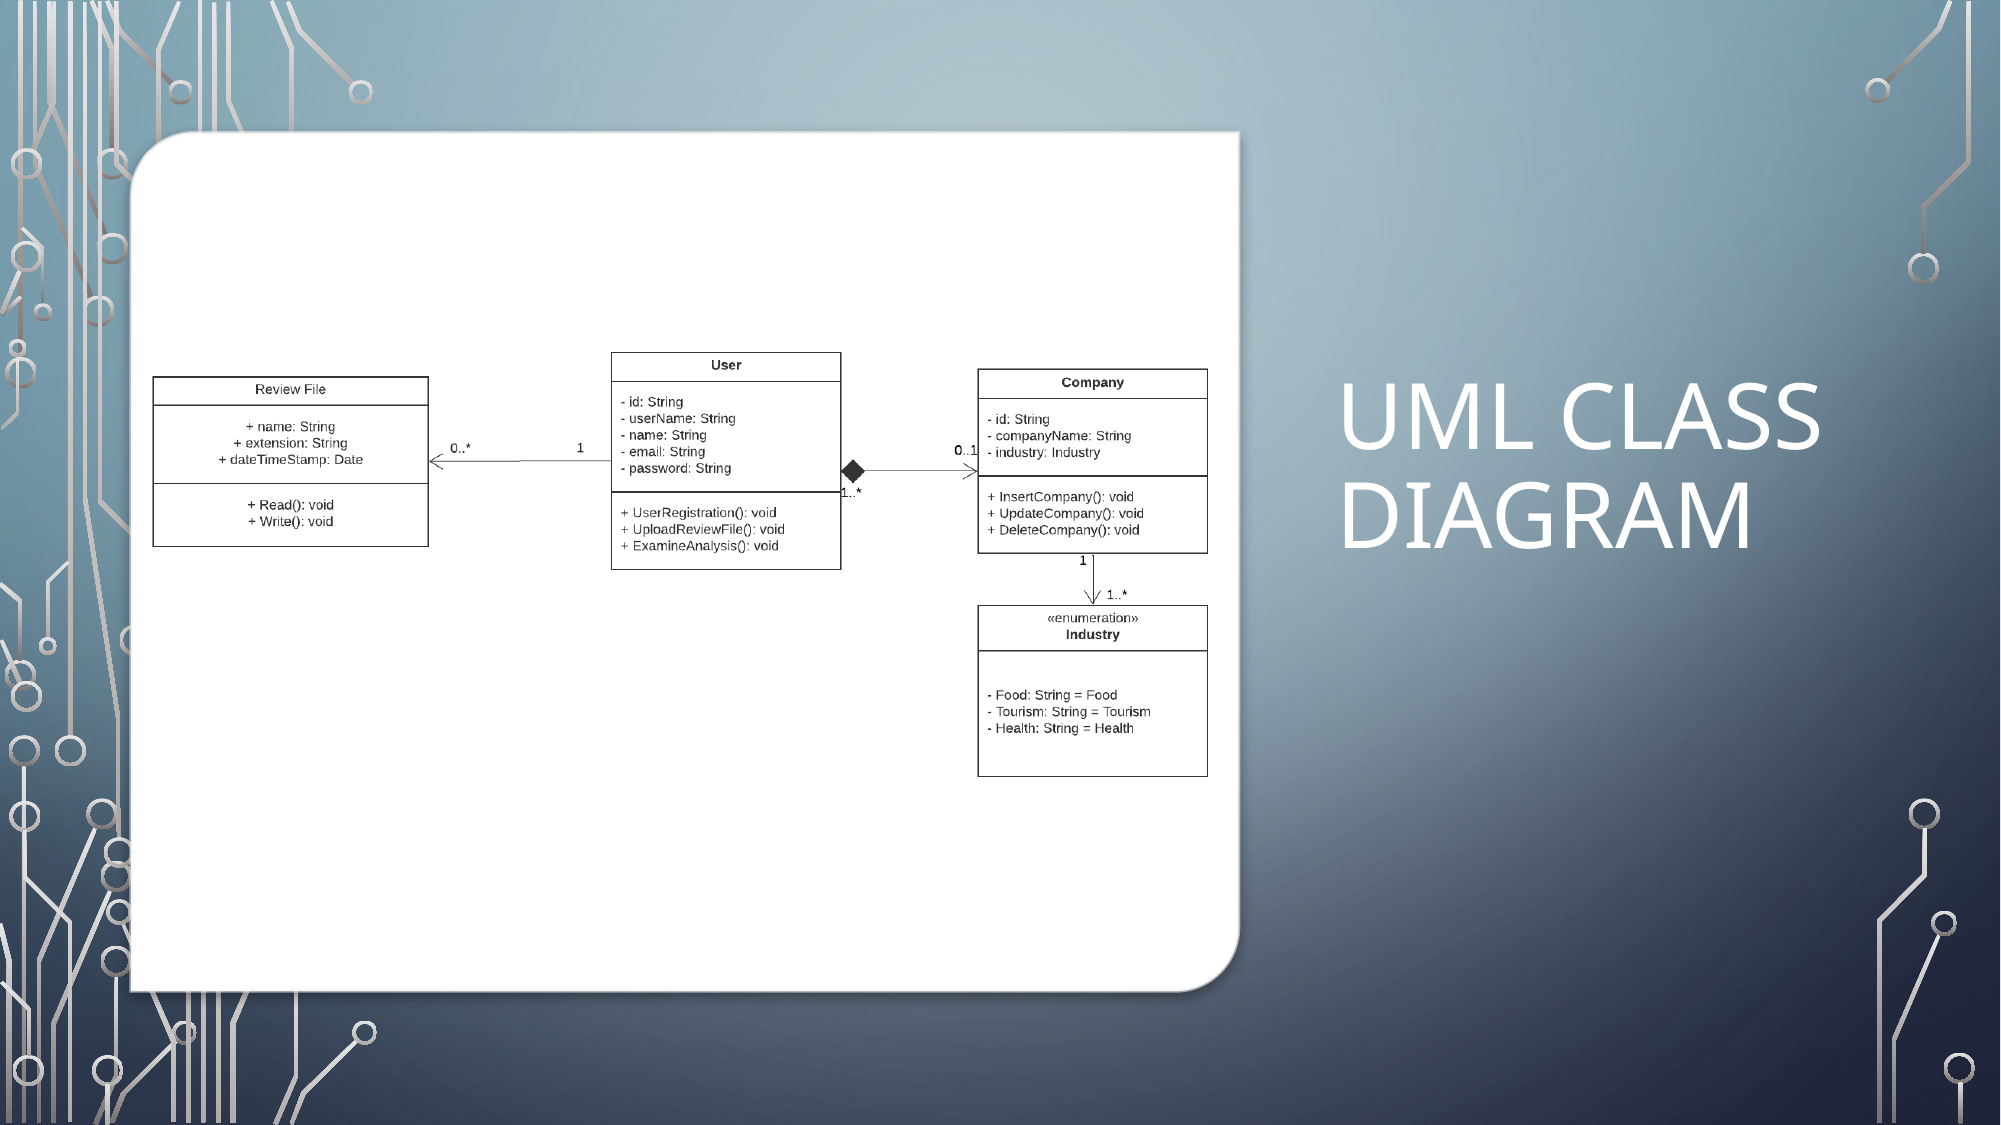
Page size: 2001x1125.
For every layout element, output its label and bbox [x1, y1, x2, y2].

text_box [0, 0, 379, 1125]
picture [116, 0, 2000, 1125]
